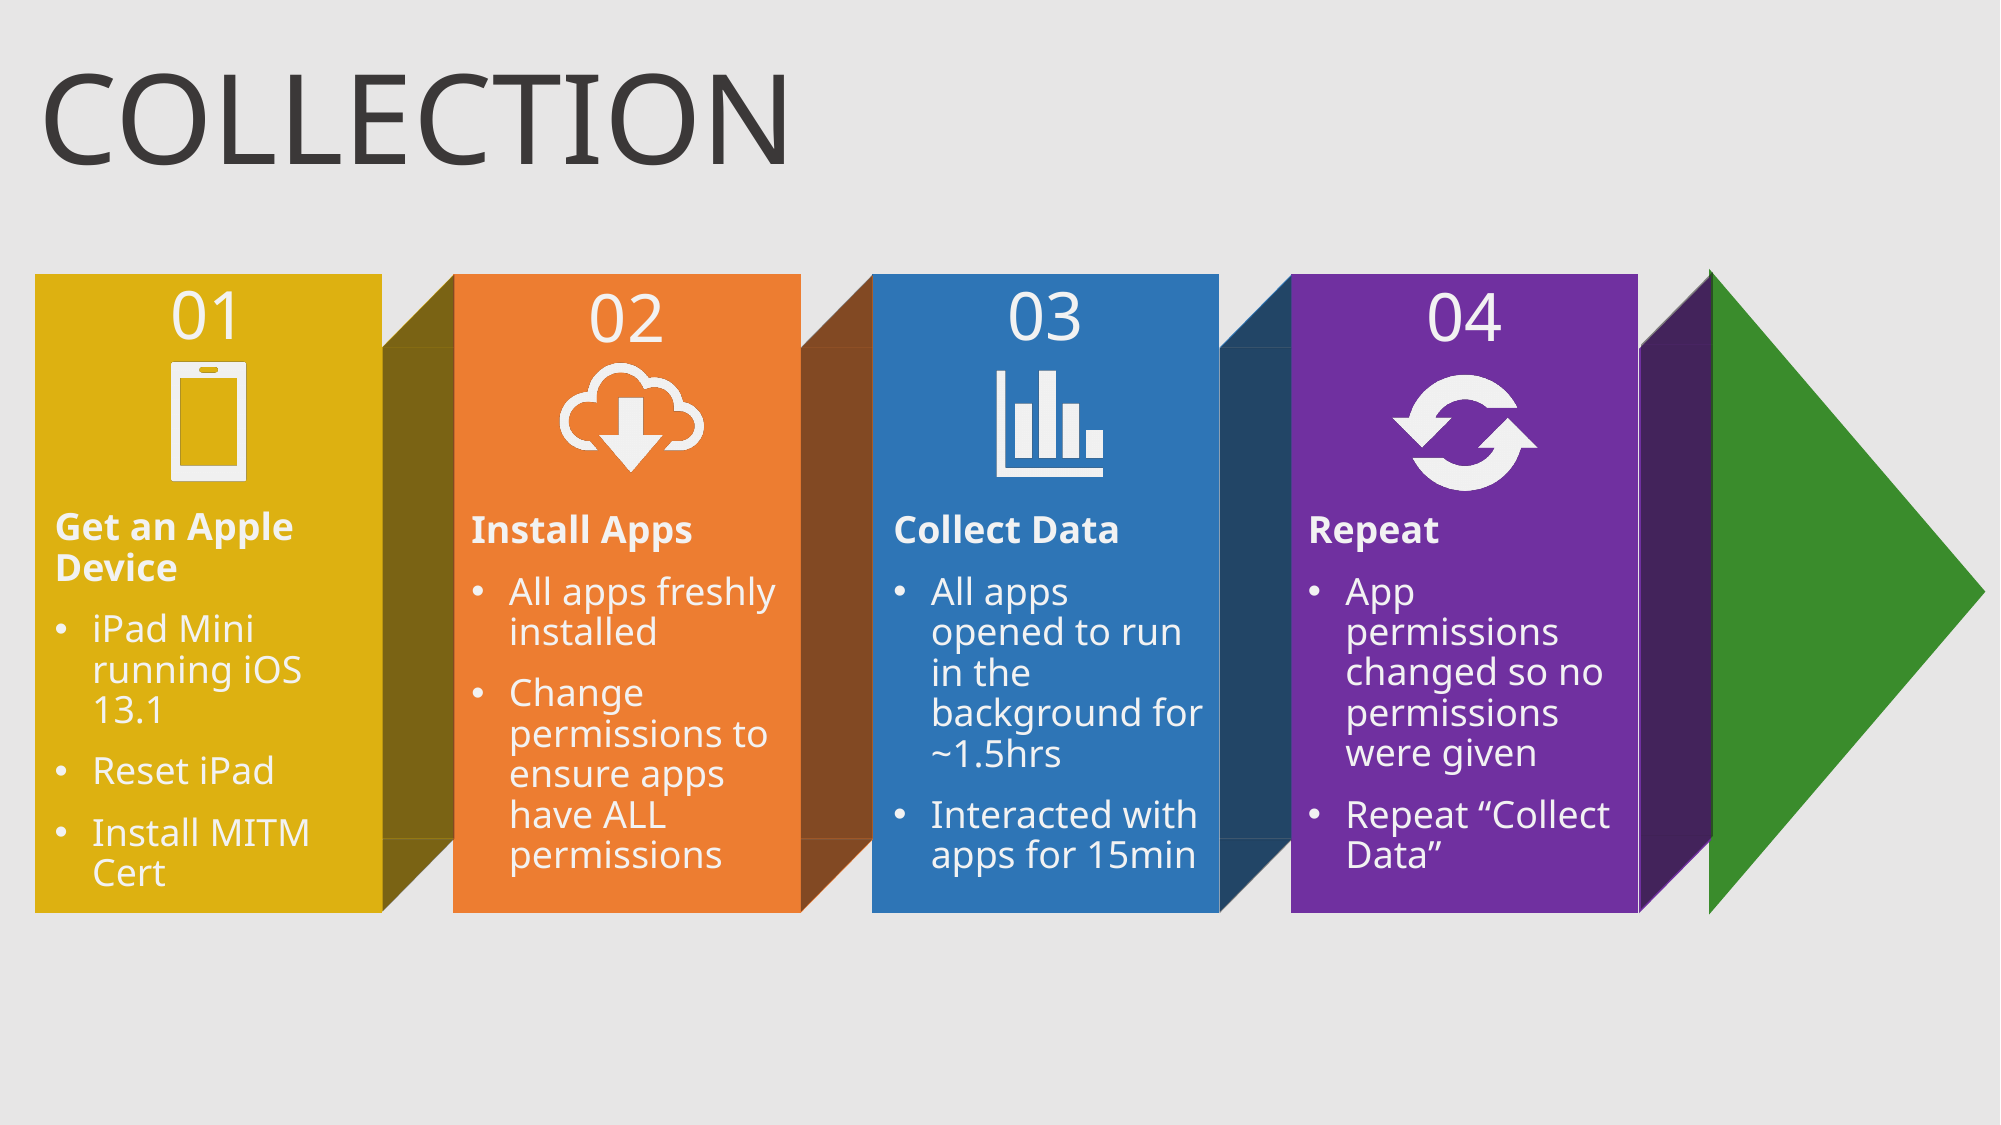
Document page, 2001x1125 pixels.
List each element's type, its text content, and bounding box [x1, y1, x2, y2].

text_box [1292, 274, 1638, 913]
text_box Repeat App permissions changed so no permissions were given Repeat “Collect Data” [1292, 503, 1637, 915]
picture [556, 342, 707, 493]
picture [1389, 357, 1540, 508]
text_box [1640, 271, 1713, 909]
text_box [35, 274, 382, 913]
text_box [873, 274, 1219, 913]
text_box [800, 274, 873, 912]
text_box [1711, 273, 1986, 913]
text_box 04 [1401, 276, 1527, 357]
text_box 02 [564, 277, 690, 342]
text_box Collect Data All apps opened to run in the background for ~1.5hrs Interacted with apps for 15min [878, 504, 1223, 916]
text_box 01 [146, 274, 271, 356]
text_box Install Apps All apps freshly installed Change permissions to ensure apps have ALL permissions [456, 504, 801, 916]
text_box 03 [983, 275, 1108, 348]
text_box COLLECTION [0, 49, 1000, 202]
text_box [1219, 275, 1292, 914]
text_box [382, 274, 455, 912]
text_box Get an Apple Device iPad Mini running iOS 13.1 Reset iPad Install MITM Cert [39, 501, 381, 912]
text_box [453, 274, 800, 913]
picture [133, 356, 284, 487]
picture [974, 348, 1125, 499]
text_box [1639, 275, 1711, 914]
